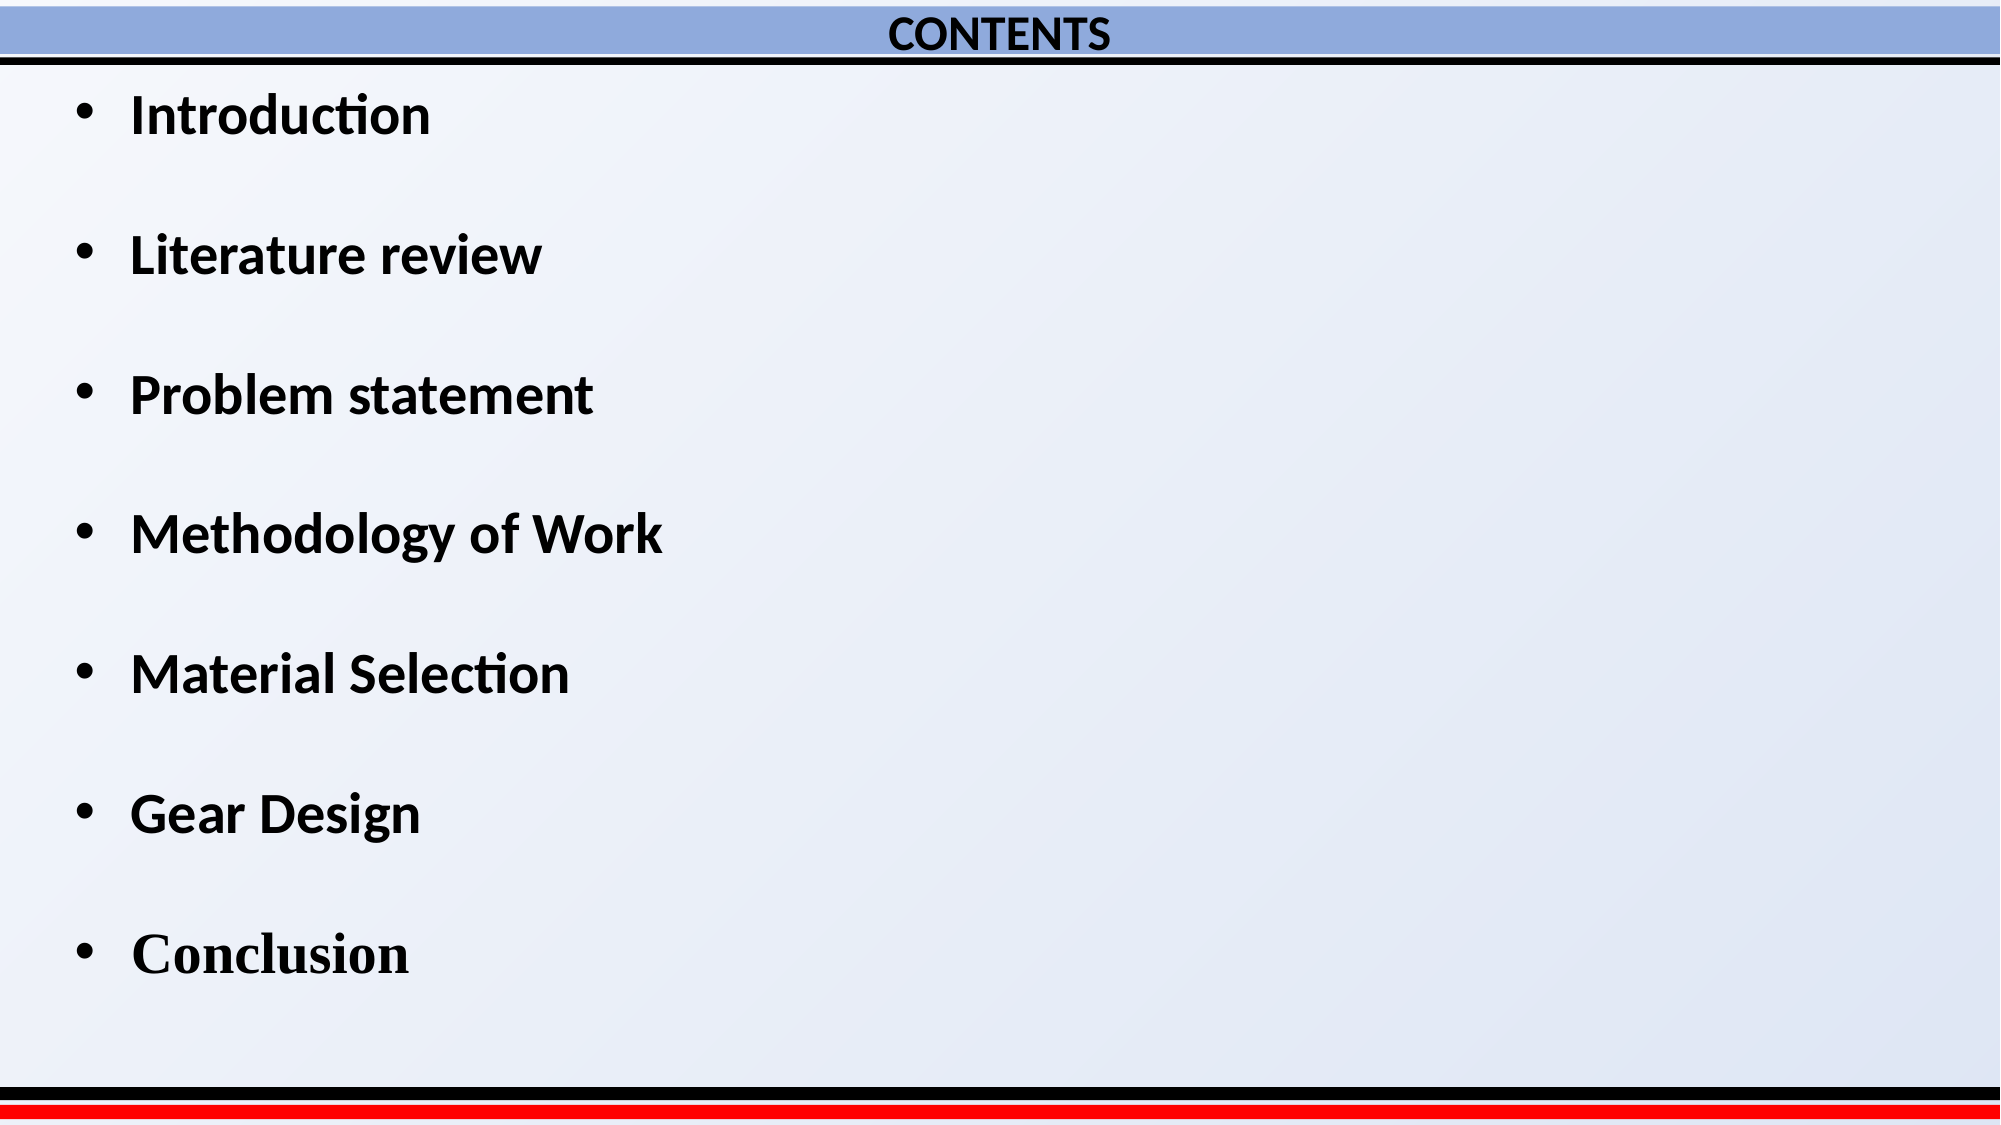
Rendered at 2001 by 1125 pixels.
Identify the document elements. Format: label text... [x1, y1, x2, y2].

text_box CONTENTS [0, 5, 2000, 55]
text_box Introduction Literature review Problem statement Methodology of Work Material Selection Gear Design Conclusion [59, 68, 1503, 1063]
text_box [0, 56, 2000, 66]
text_box [0, 1086, 2000, 1101]
text_box [0, 1104, 2000, 1120]
